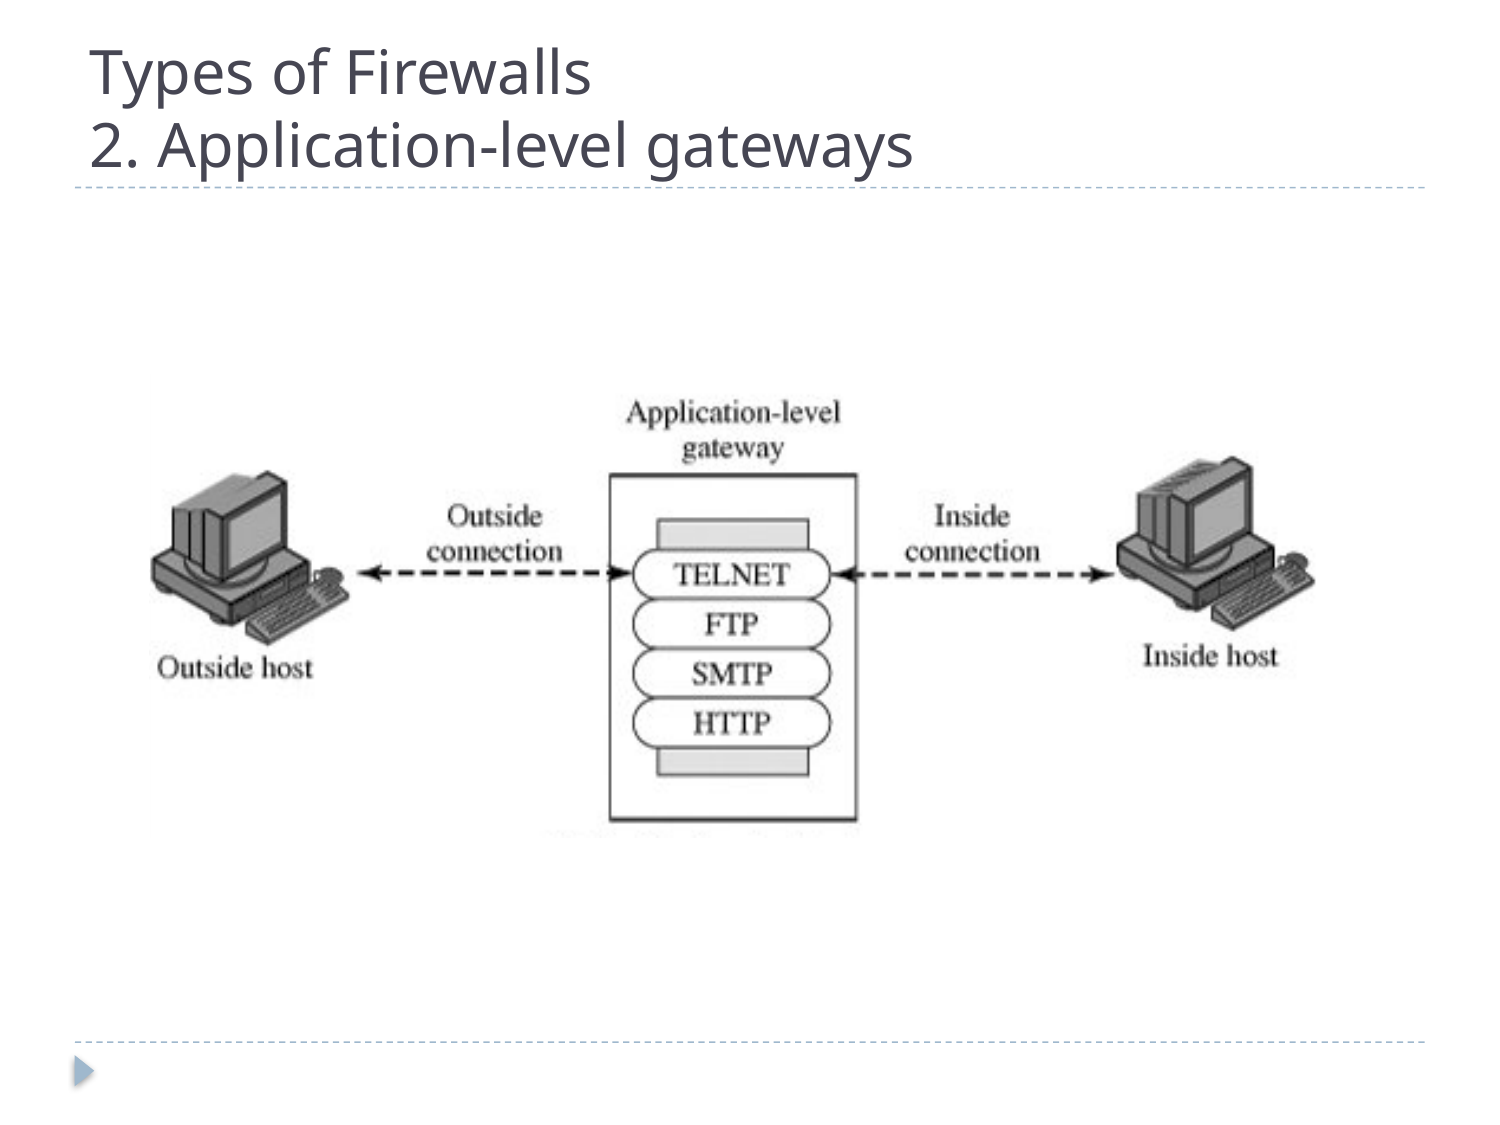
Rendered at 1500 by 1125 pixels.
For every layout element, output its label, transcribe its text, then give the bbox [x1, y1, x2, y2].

title Types of Firewalls 2. Application-level gateways [75, 24, 1425, 188]
picture [149, 374, 1326, 838]
